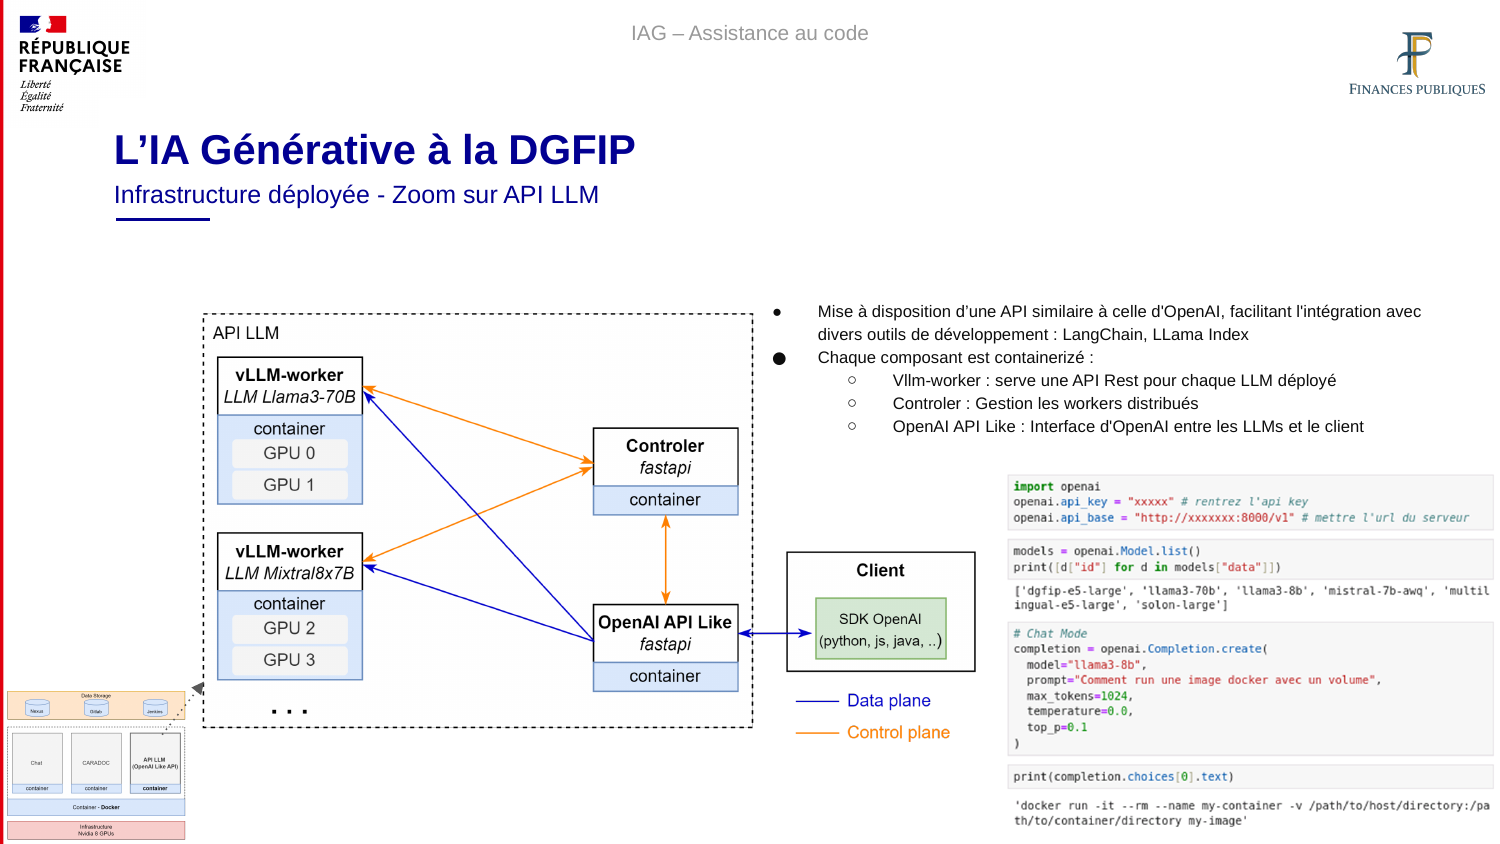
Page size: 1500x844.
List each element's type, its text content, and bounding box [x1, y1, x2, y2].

text_box IAG – Assistance au code [588, 0, 912, 60]
text_box L’IA Générative à la DGFIP Infrastructure déployée - Zoom sur API LLM [98, 97, 1080, 260]
text_box Mise à disposition d’une API similaire à celle d'OpenAI, facilitant l'intégration avec divers outils de développement : LangChain, LLama Index Chaque composant est containerizé : Vllm-worker : serve une API Rest pour chaque LLM déployé Controler : Gestion les workers distribués OpenAI API Like : Interface d'OpenAI entre les LLMs et le client [727, 283, 1464, 451]
picture [3, 297, 991, 844]
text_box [161, 681, 205, 735]
picture [3, 0, 146, 128]
picture [1334, 17, 1500, 110]
picture [1004, 473, 1500, 835]
text_box [0, 133, 4, 687]
